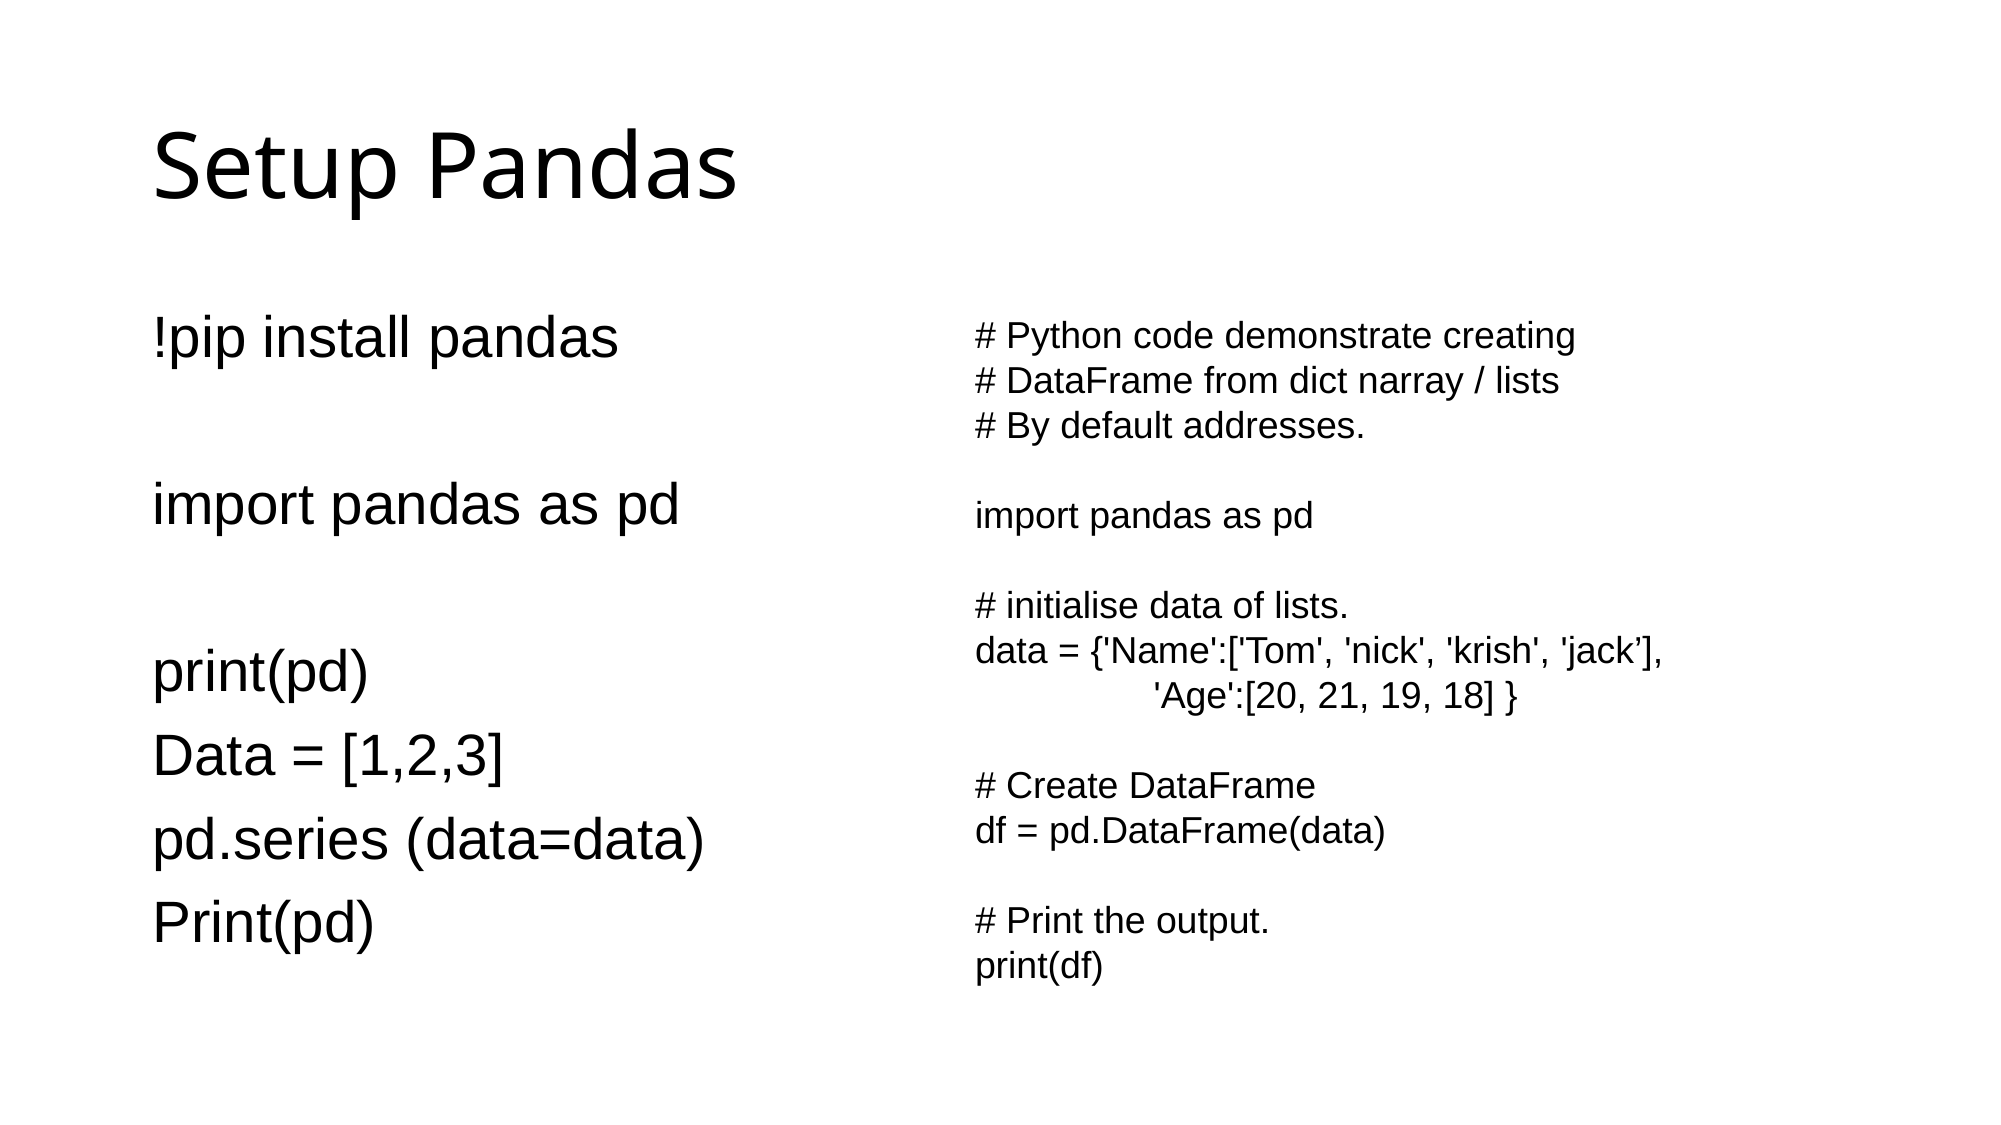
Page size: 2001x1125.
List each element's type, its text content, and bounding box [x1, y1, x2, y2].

title Setup Pandas [137, 59, 1863, 278]
list !pip install pandas import pandas as pd print(pd) Data = [1,2,3] pd.series (data=data) Print(pd) [137, 299, 1863, 1014]
text_box # Python code demonstrate creating # DataFrame from dict narray / lists # By default addresses. import pandas as pd # initialise data of lists. data = {'Name':['Tom', 'nick', 'krish', 'jack’], 'Age':[20, 21, 19, 18] } # Create DataFrame df = pd.DataFrame(data) # Print the output. print(df) [960, 303, 1692, 1039]
